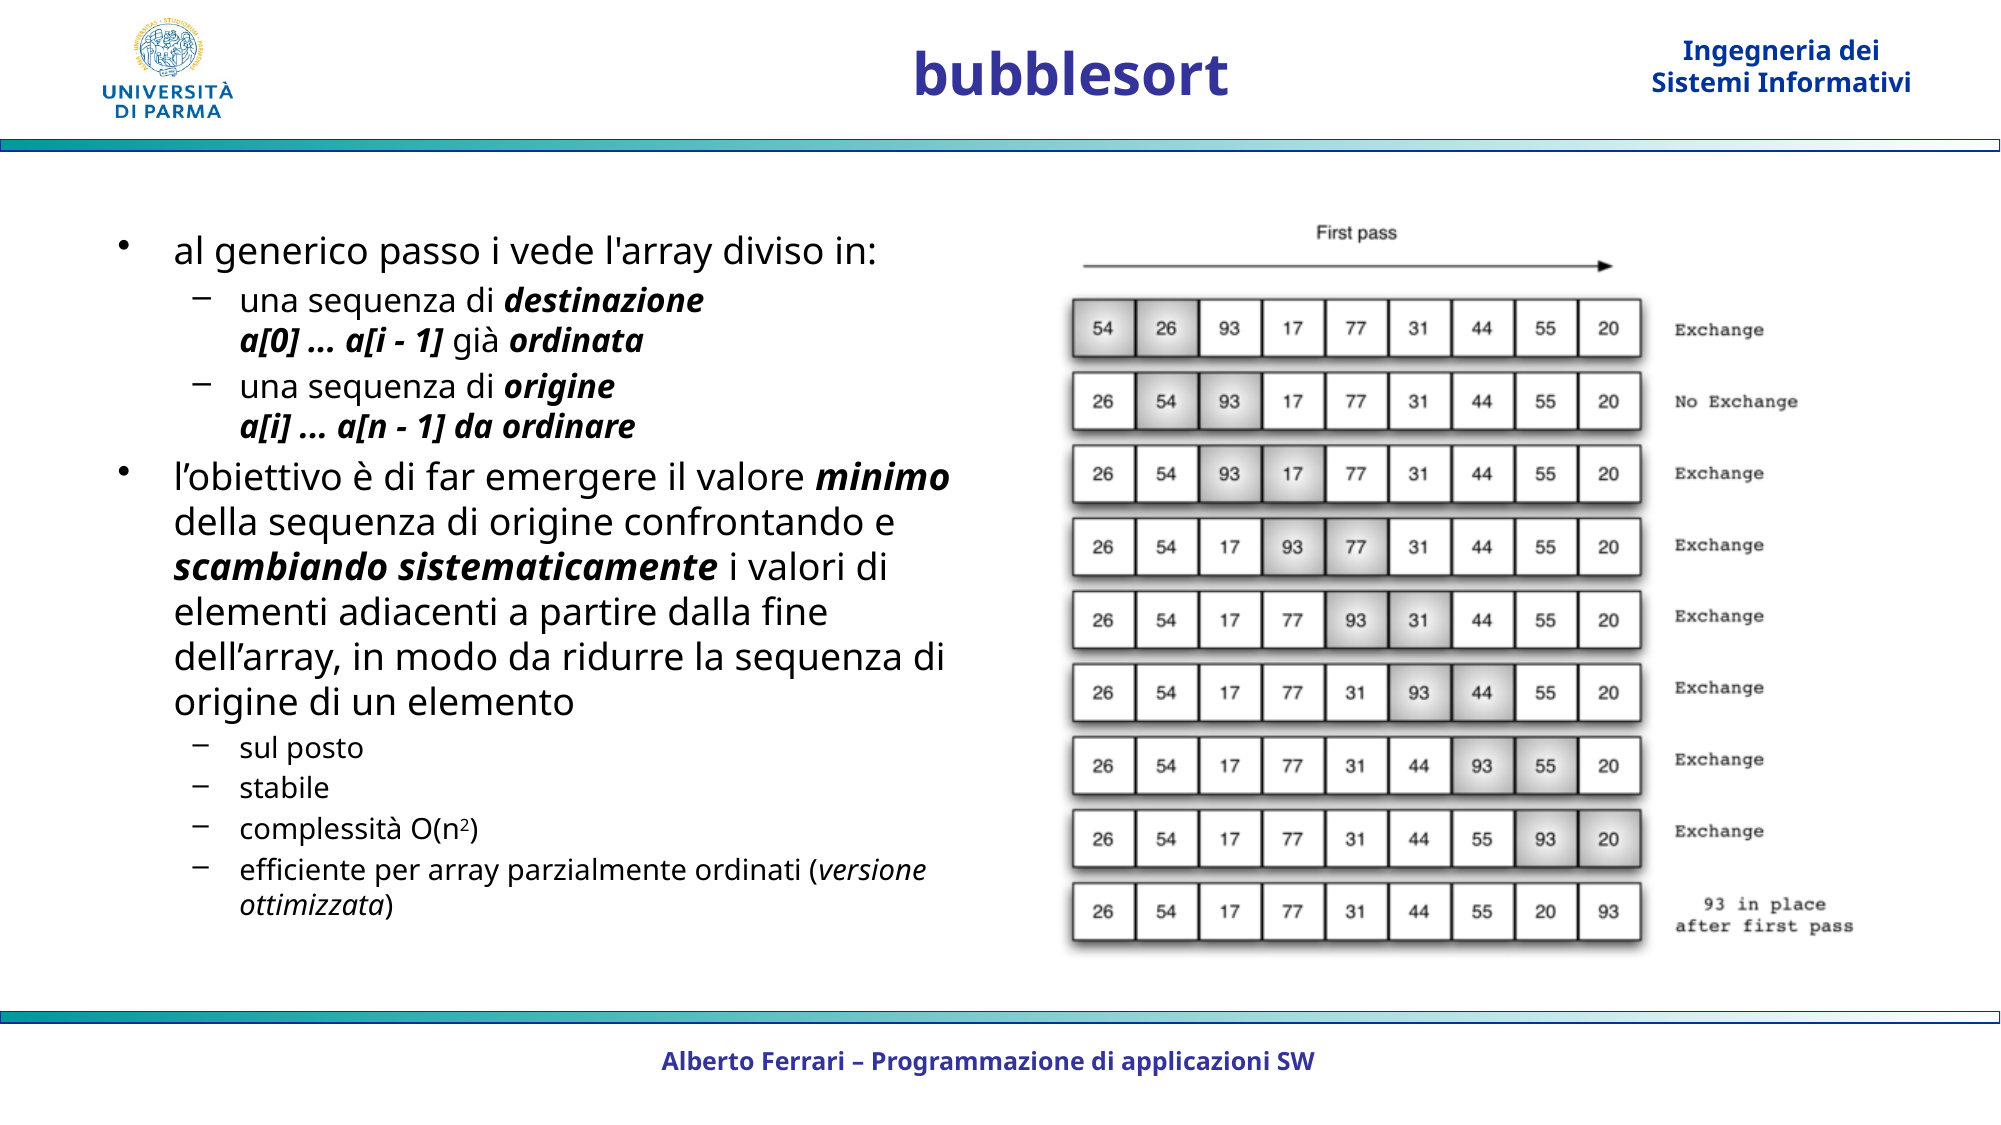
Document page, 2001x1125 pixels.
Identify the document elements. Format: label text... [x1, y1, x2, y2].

list al generico passo i vede l'array diviso in: una sequenza di destinazione a[0] ... a[i - 1] già ordinata una sequenza di origine a[i] ... a[n - 1] da ordinare l’obiettivo è di far emergere il valore minimo della sequenza di origine confrontando e scambiando sistematicamente i valori di elementi adiacenti a partire dalla fine dell’array, in modo da ridurre la sequenza di origine di un elemento sul posto stabile complessità O(n2) efficiente per array parzialmente ordinati (versione ottimizzata) [102, 220, 986, 963]
picture [103, 18, 233, 118]
footer Alberto Ferrari – Programmazione di applicazioni SW [366, 1037, 1611, 1092]
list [1056, 219, 1865, 963]
title bubblesort [559, 19, 1583, 126]
